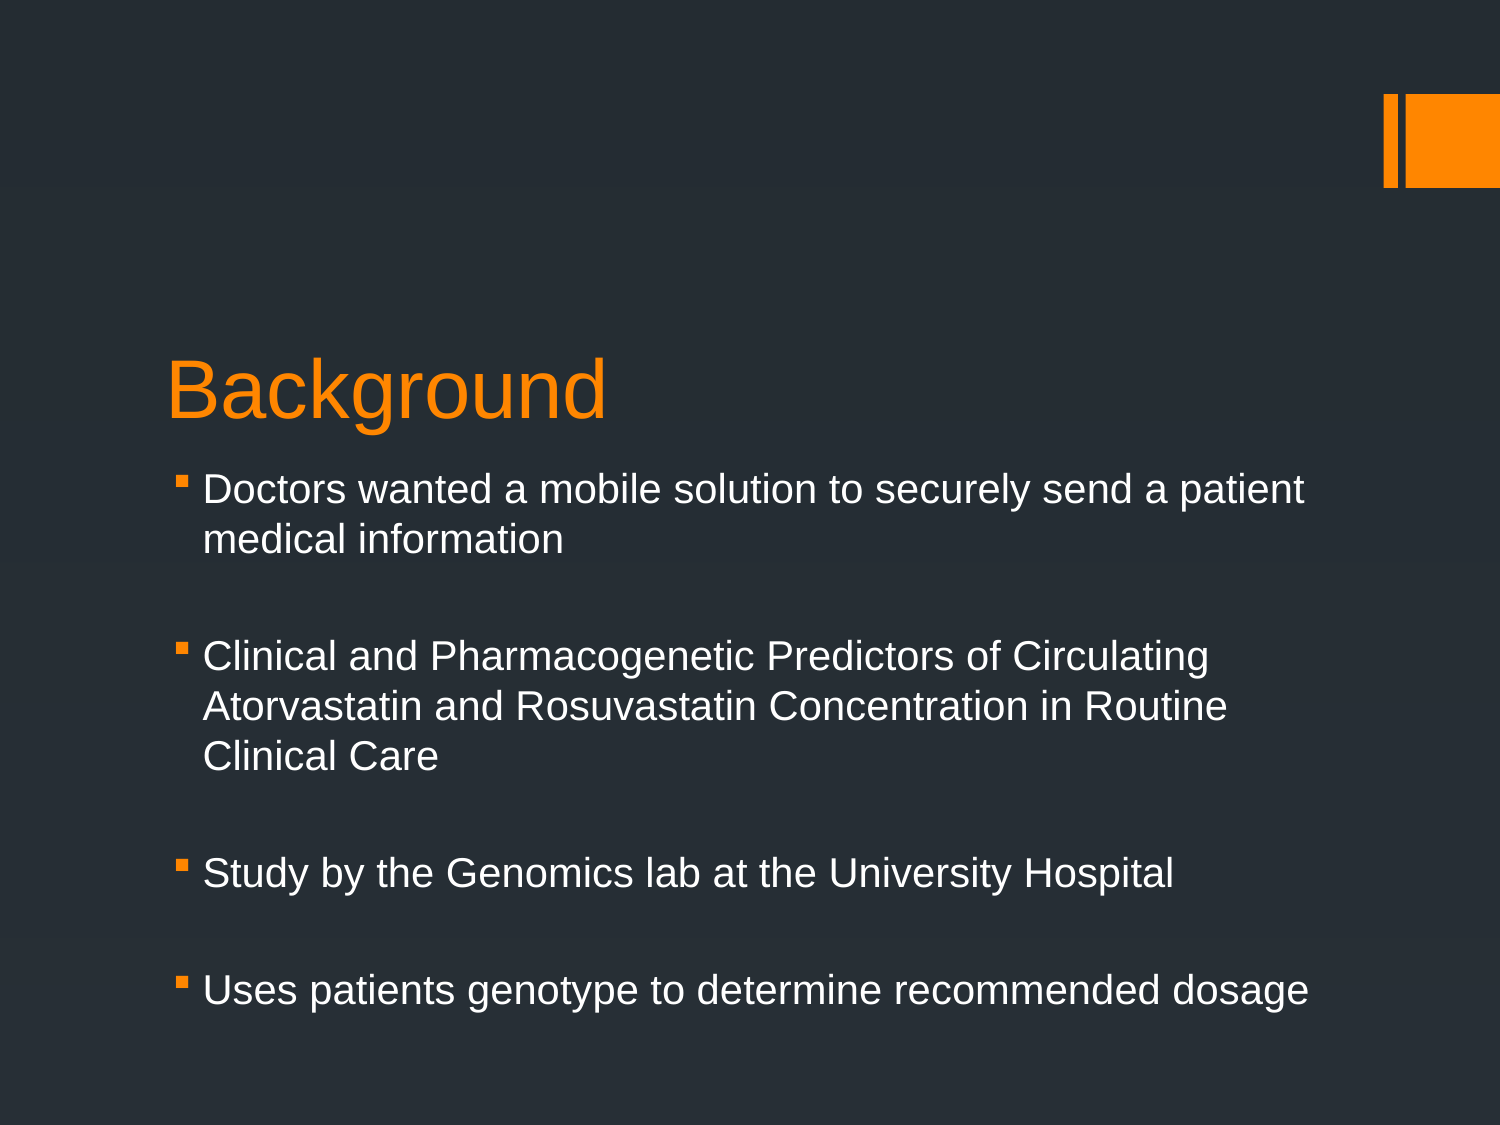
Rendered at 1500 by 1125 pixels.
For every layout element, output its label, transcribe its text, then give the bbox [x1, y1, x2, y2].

list Doctors wanted a mobile solution to securely send a patient medical information Clinical and Pharmacogenetic Predictors of Circulating Atorvastatin and Rosuvastatin Concentration in Routine Clinical Care Study by the Genomics lab at the University Hospital Uses patients genotype to determine recommended dosage [150, 454, 1350, 1035]
title Background [150, 253, 1350, 443]
